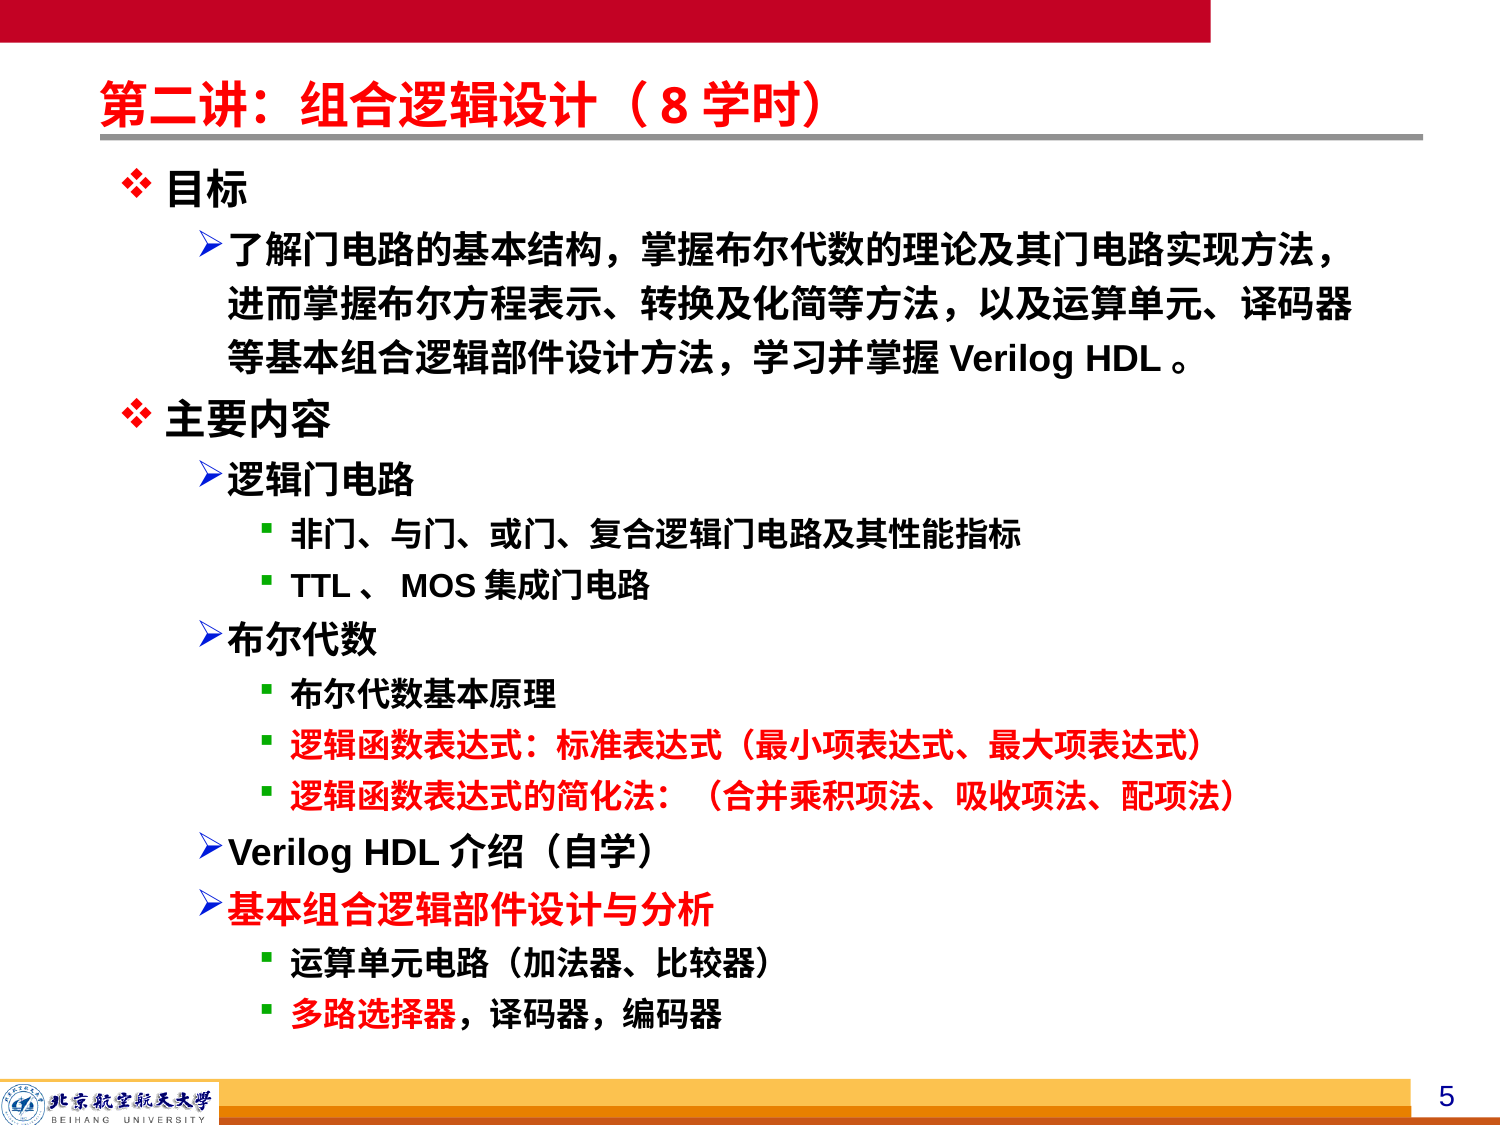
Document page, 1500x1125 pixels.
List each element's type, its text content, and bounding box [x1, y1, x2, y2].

list 目标 了解门电路的基本结构，掌握布尔代数的理论及其门电路实现方法，进而掌握布尔方程表示、转换及化简等方法，以及运算单元、译码器等基本组合逻辑部件设计方法，学习并掌握Verilog HDL。 主要内容 逻辑门电路 非门、与门、或门、复合逻辑门电路及其性能指标 TTL、MOS集成门电路 布尔代数 布尔代数基本原理 逻辑函数表达式：标准表达式（最小项表达式、最大项表达式） 逻辑函数表达式的简化法：（合并乘积项法、吸收项法、配项法） Verilog HDL介绍（自学） 基本组合逻辑部件设计与分析 运算单元电路（加法器、比较器） 多路选择器，译码器，编码器 [107, 136, 1389, 1064]
picture [0, 1082, 219, 1125]
title 第二讲：组合逻辑设计（8学时） [87, 56, 952, 138]
